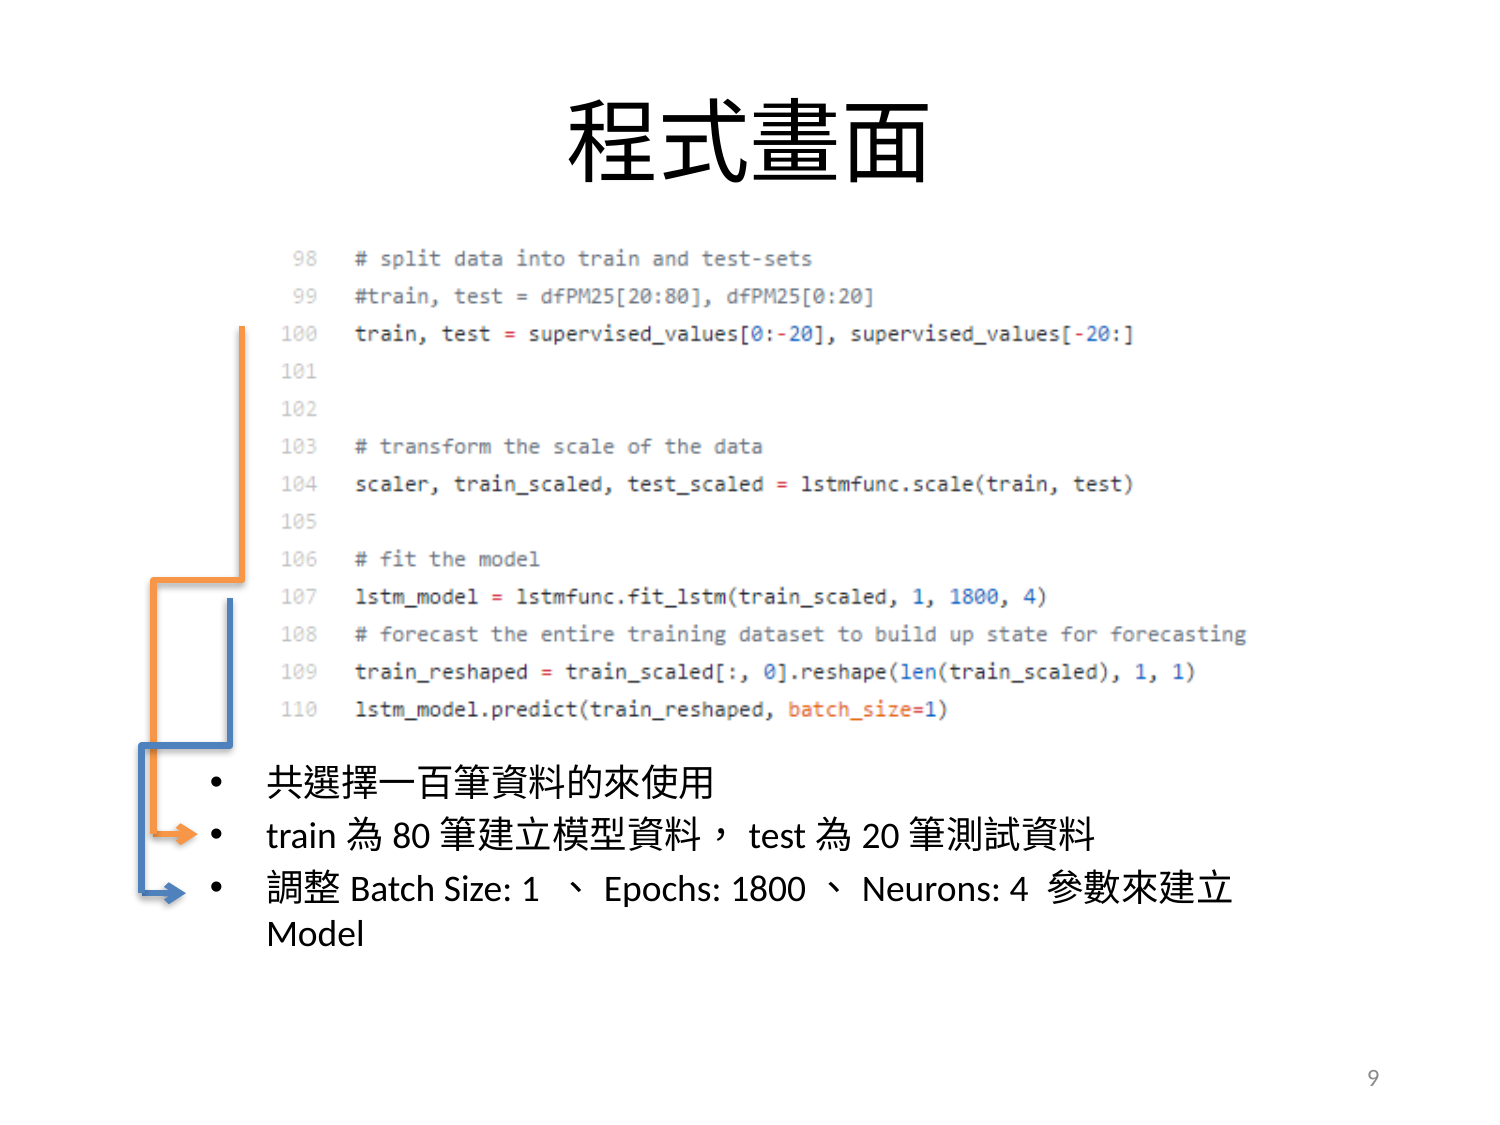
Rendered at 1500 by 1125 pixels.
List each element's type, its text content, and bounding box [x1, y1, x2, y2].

footer 9 [1351, 1047, 1500, 1107]
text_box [141, 597, 231, 894]
picture [253, 240, 1318, 733]
text_box 共選擇一百筆資料的來使用 train為80筆建立模型資料，test為20筆測試資料 調整Batch Size: 1 、Epochs: 1800、Neurons: 4 參數來建立Model [194, 751, 1319, 993]
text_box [153, 326, 243, 835]
title 程式畫面 [74, 44, 1426, 233]
